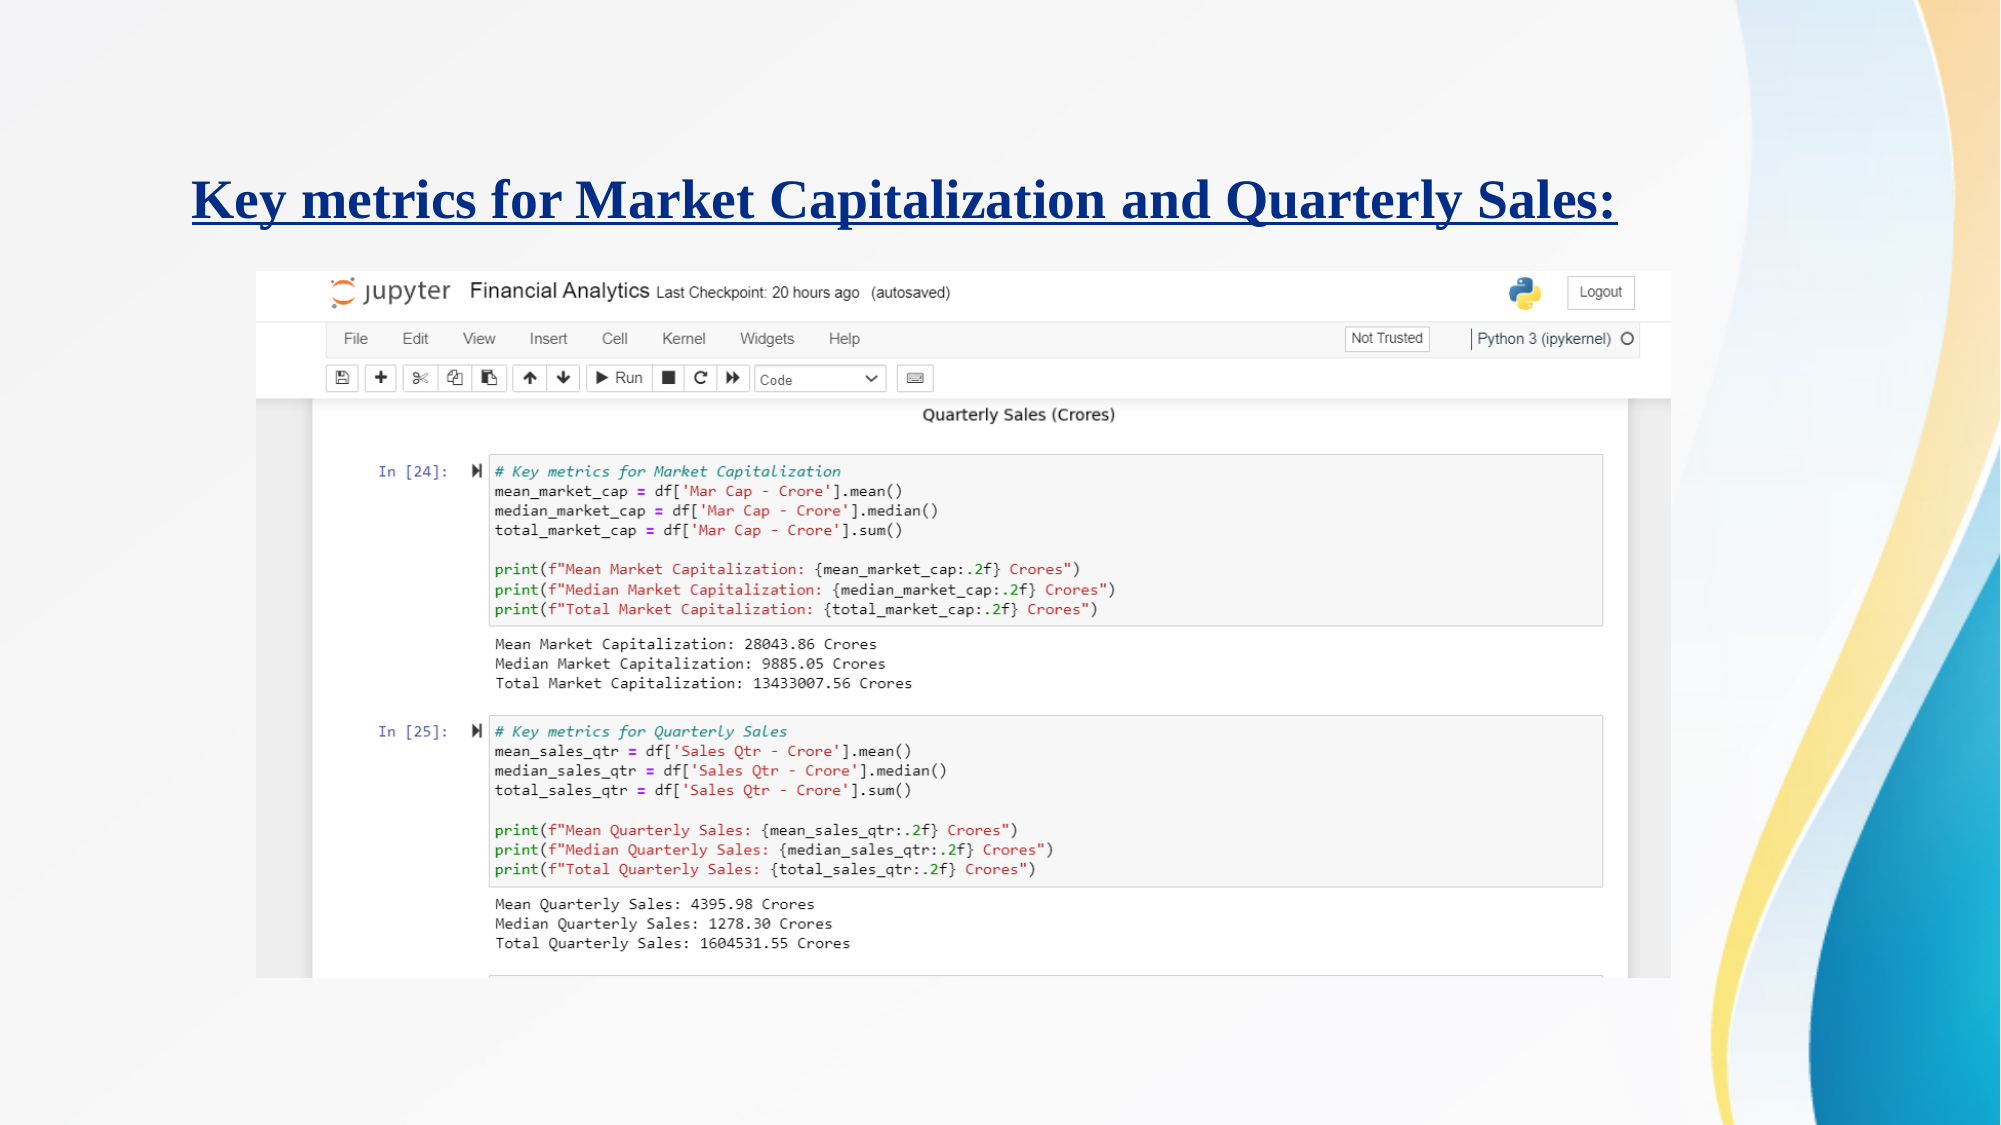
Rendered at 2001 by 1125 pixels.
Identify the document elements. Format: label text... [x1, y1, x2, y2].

title Key metrics for Market Capitalization and Quarterly Sales: [176, 147, 1726, 245]
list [255, 271, 1671, 978]
picture [0, 0, 2001, 1125]
